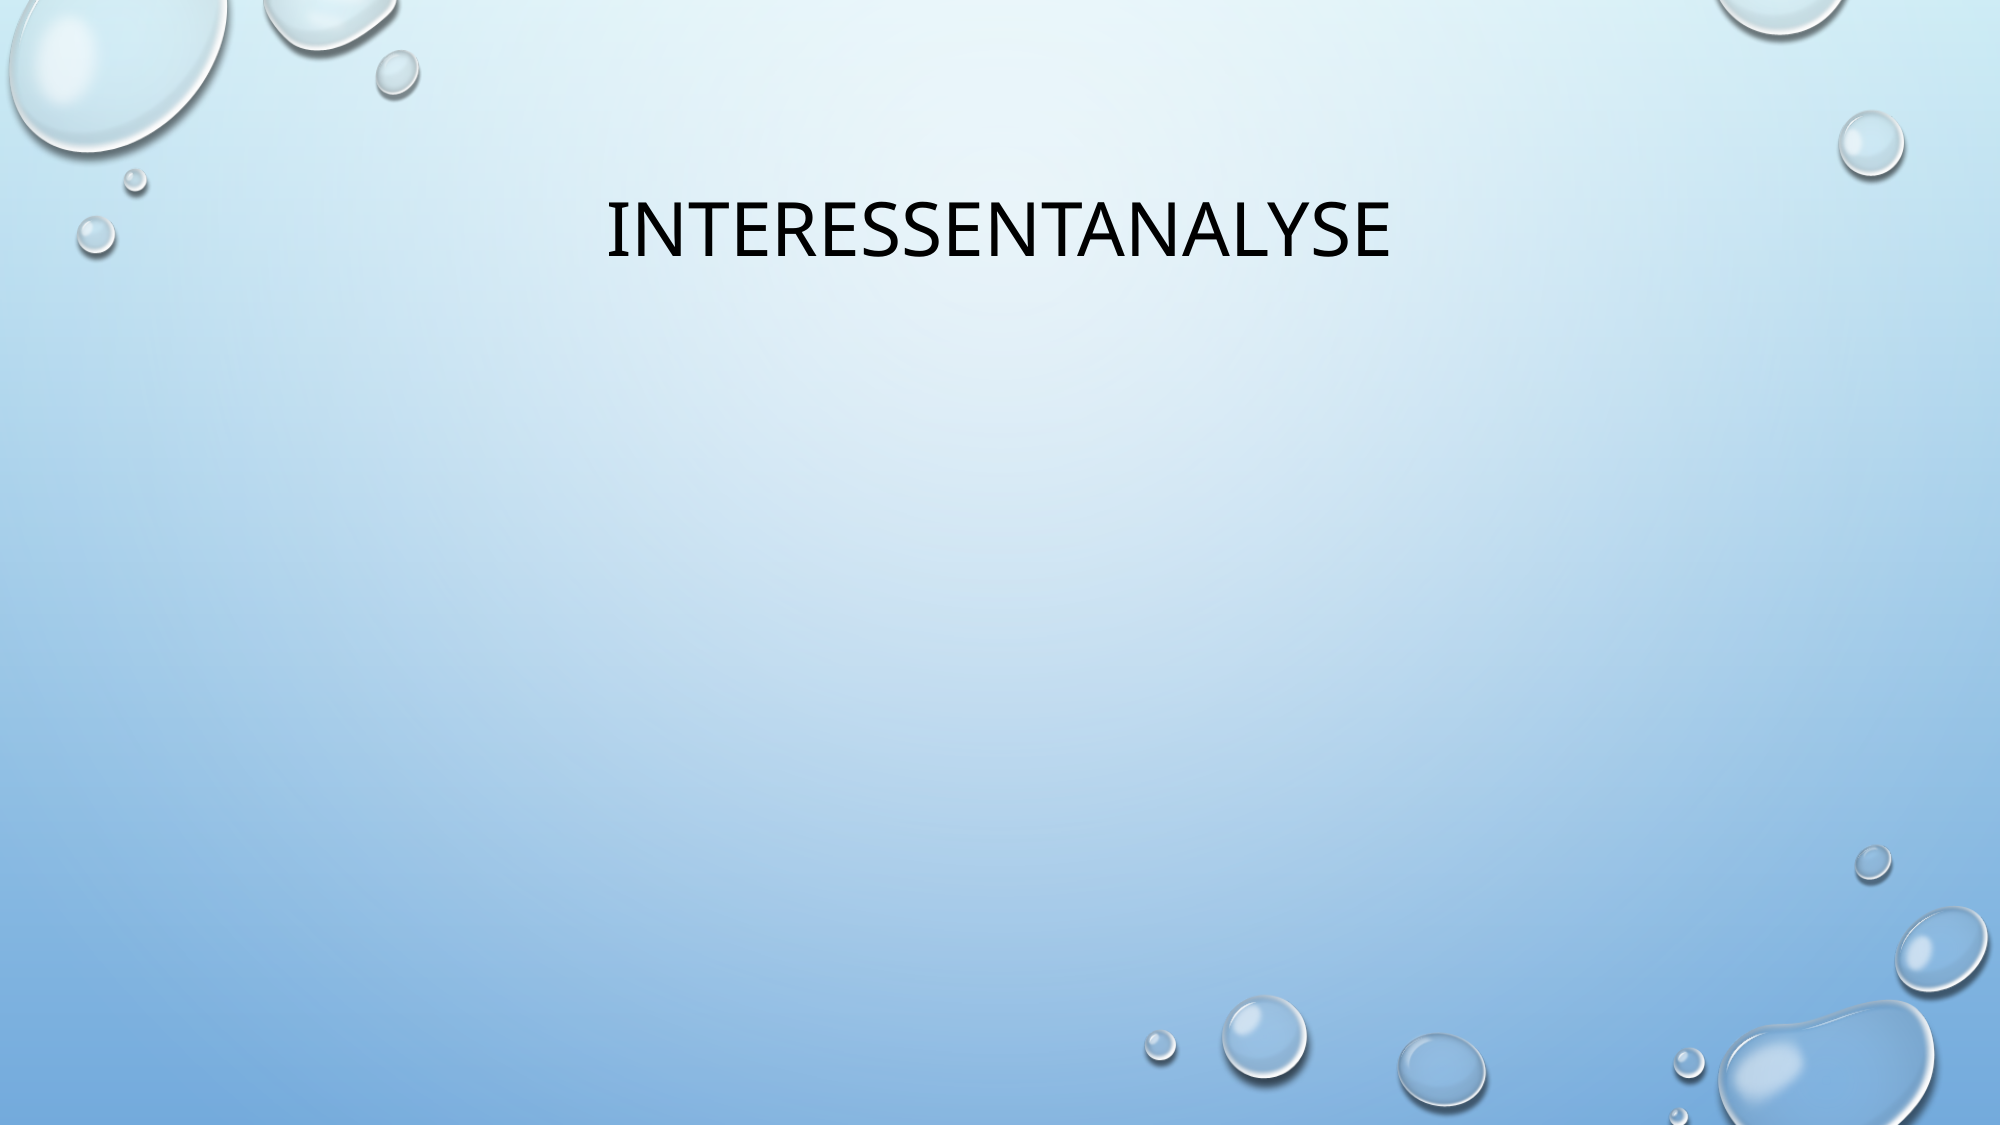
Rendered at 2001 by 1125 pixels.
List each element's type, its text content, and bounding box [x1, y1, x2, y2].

picture [0, 0, 2000, 1125]
title InteressentAnalyse [149, 101, 1851, 364]
